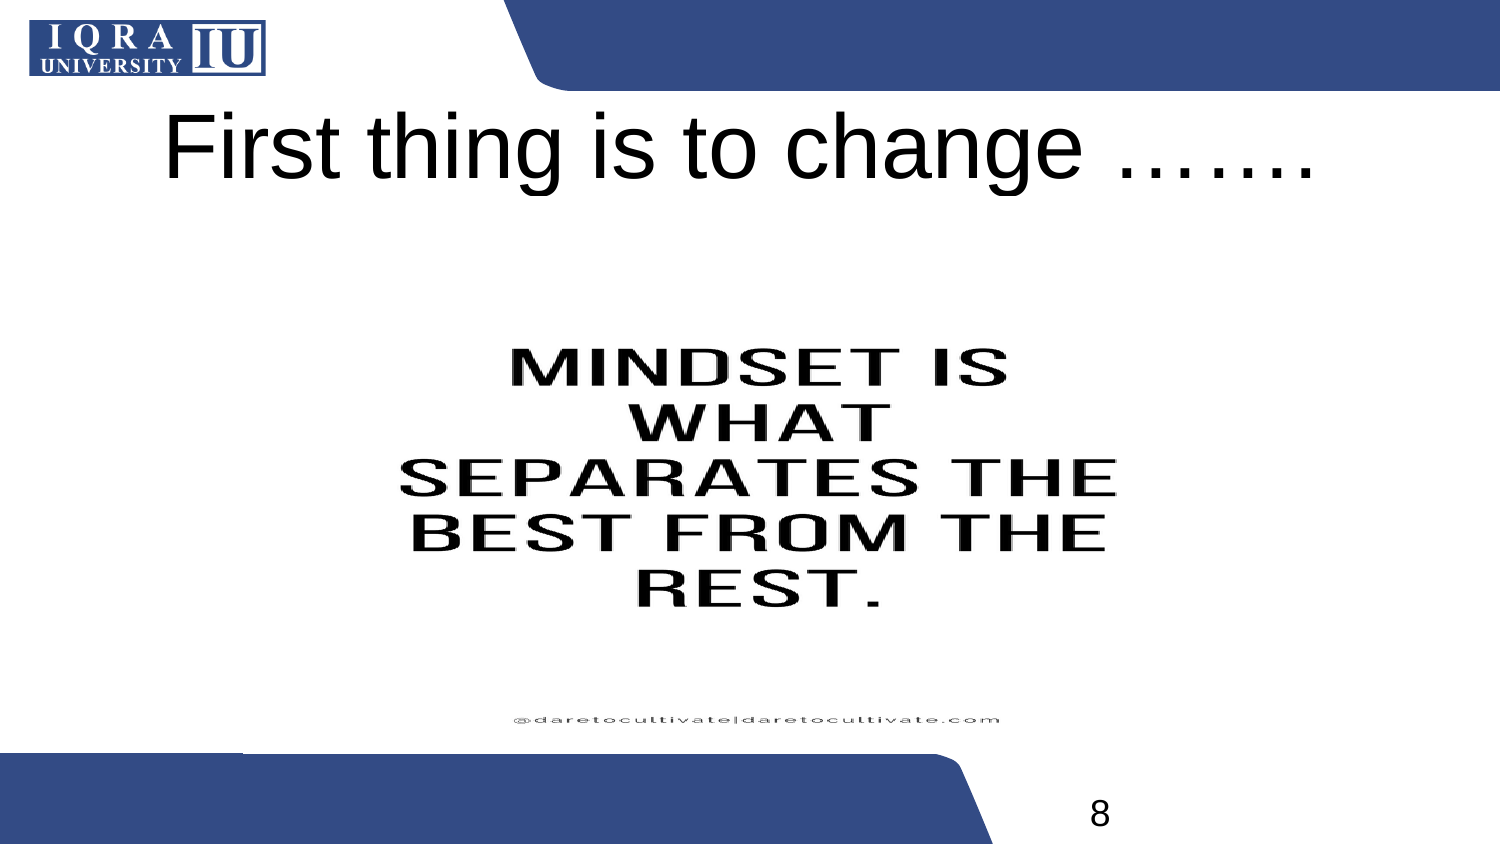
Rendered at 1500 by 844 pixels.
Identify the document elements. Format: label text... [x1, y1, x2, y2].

picture [29, 20, 266, 76]
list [243, 196, 1276, 754]
slide_number 8 [1074, 782, 1425, 827]
title First thing is to change ……. [79, 79, 1430, 220]
